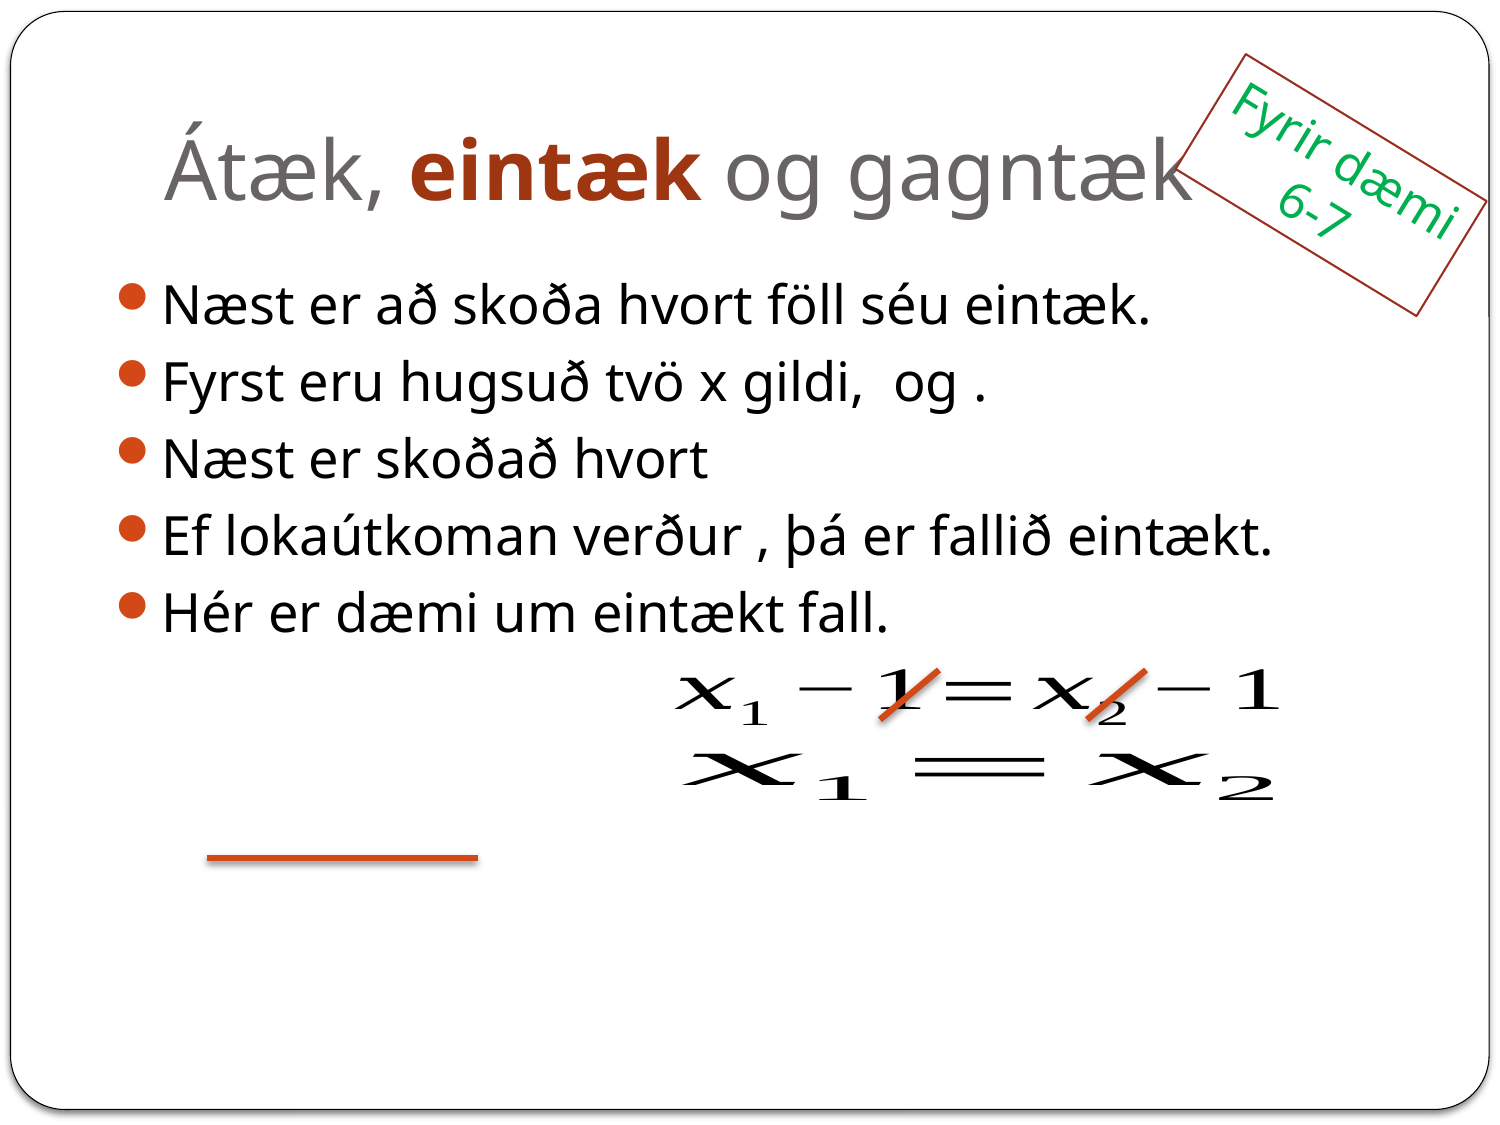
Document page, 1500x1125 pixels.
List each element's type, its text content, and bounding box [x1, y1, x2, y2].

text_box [1086, 669, 1147, 720]
text_box Fyrir dæmi 6-7 [1174, 53, 1488, 317]
title Átæk, eintæk og gagntæk föll [150, 45, 1425, 233]
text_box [879, 669, 940, 720]
